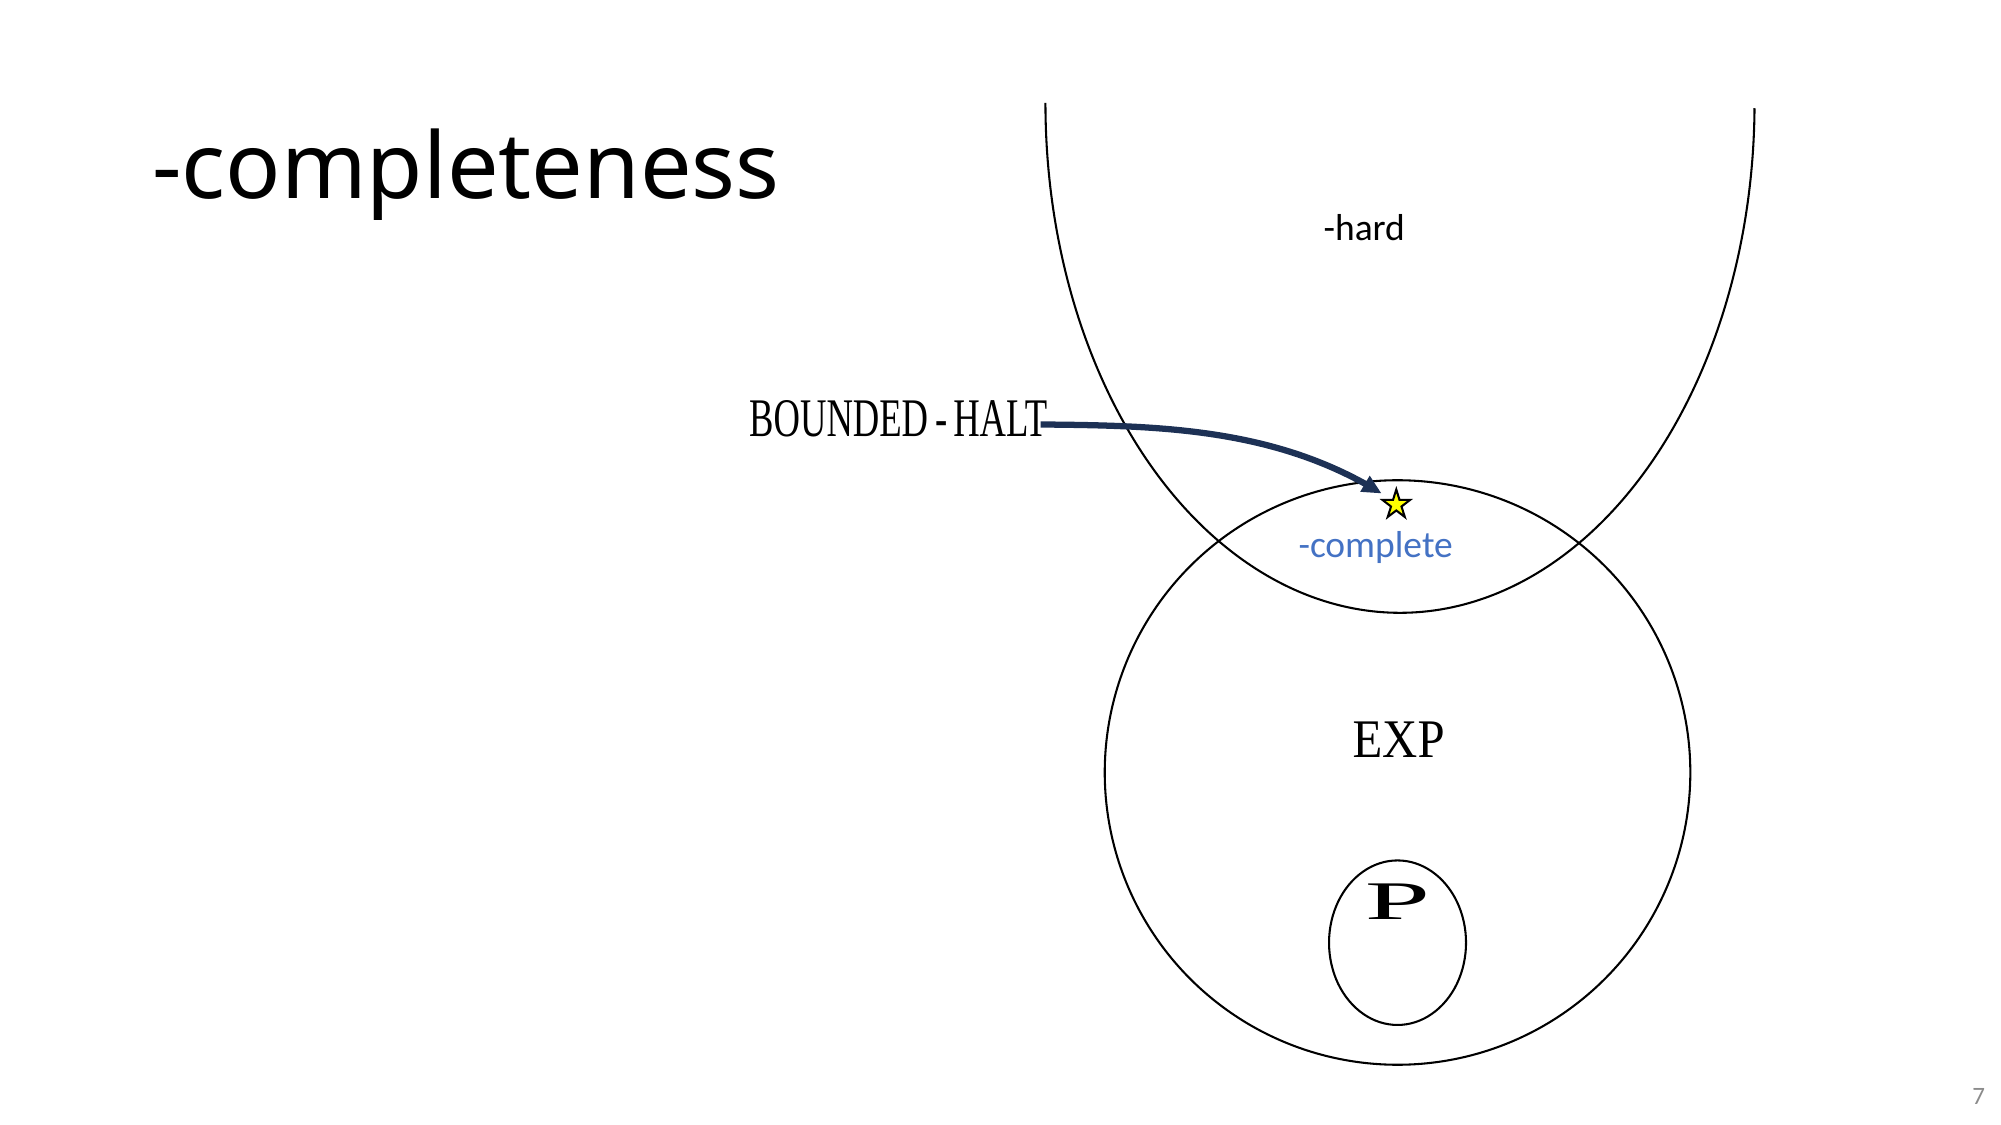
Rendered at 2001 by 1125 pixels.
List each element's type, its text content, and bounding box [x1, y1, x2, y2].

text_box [1329, 860, 1467, 1025]
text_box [749, 388, 1411, 518]
text_box [1103, 541, 1692, 1066]
text_box [1044, 102, 1756, 614]
slide_number 7 [1550, 1064, 2000, 1125]
